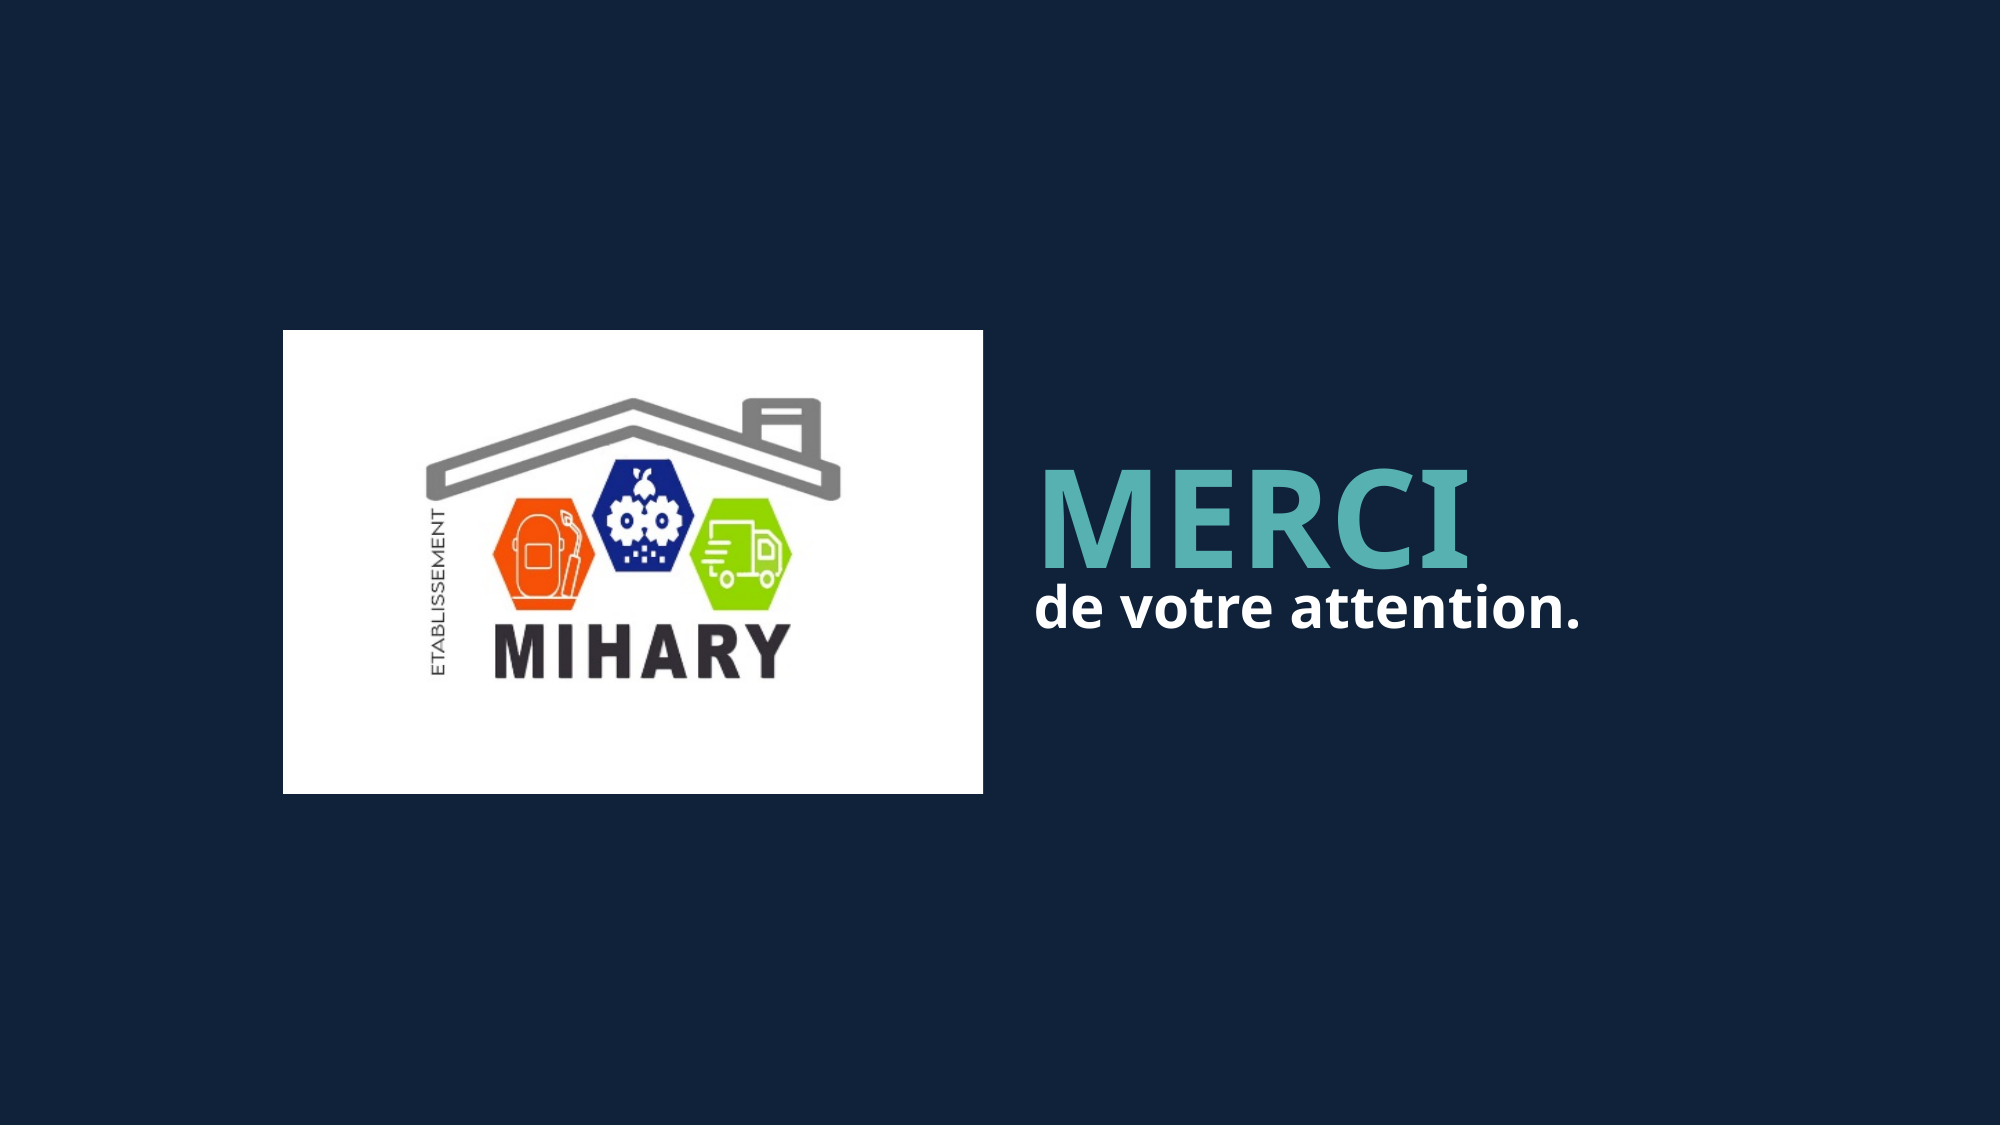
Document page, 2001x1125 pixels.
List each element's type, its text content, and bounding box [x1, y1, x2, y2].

text_box MERCI [1018, 423, 1796, 562]
text_box [0, 0, 2000, 1125]
text_box [282, 330, 984, 795]
text_box de votre attention. [1018, 562, 1796, 648]
